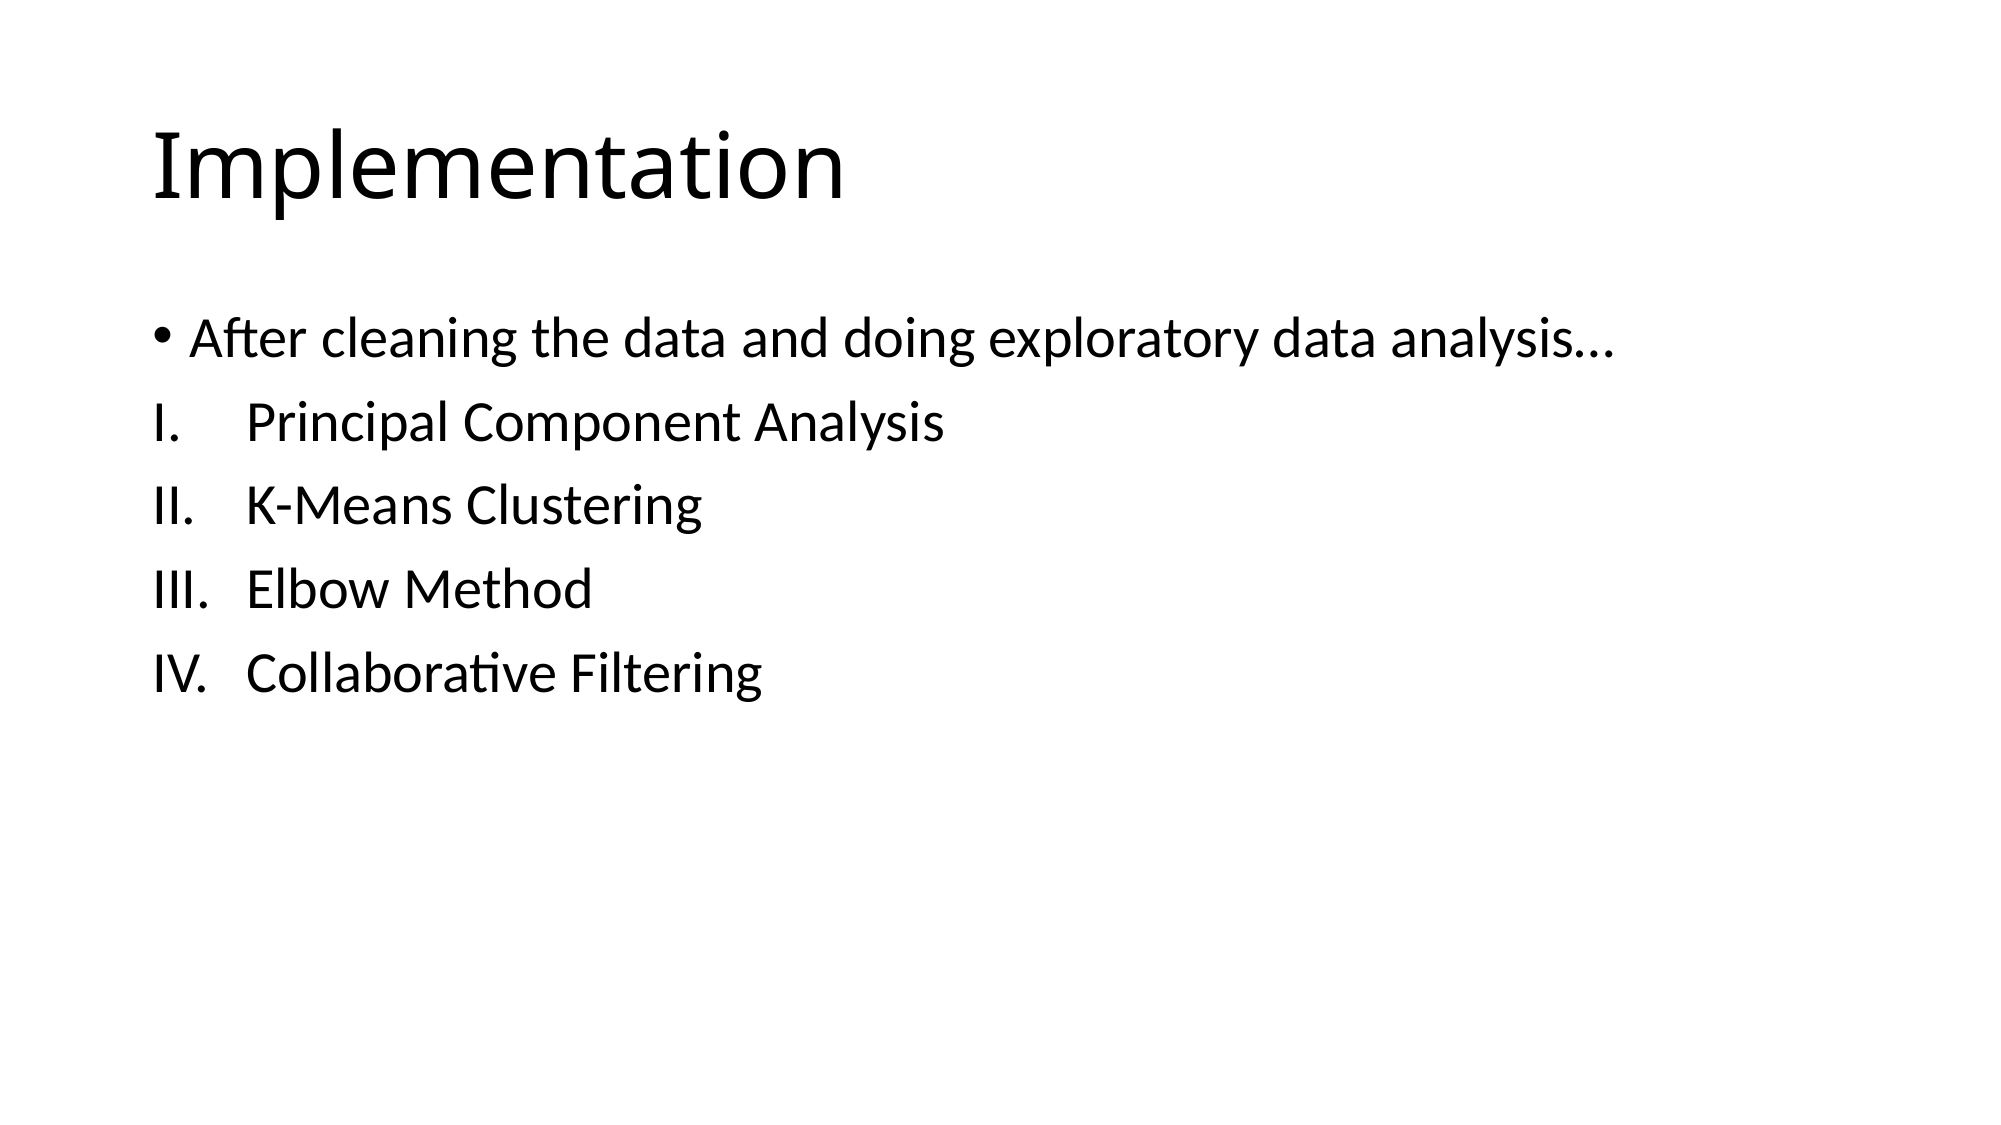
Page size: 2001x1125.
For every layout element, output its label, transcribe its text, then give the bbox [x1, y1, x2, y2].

list After cleaning the data and doing exploratory data analysis… Principal Component Analysis K-Means Clustering Elbow Method Collaborative Filtering [137, 299, 1863, 1014]
title Implementation [137, 59, 1863, 278]
